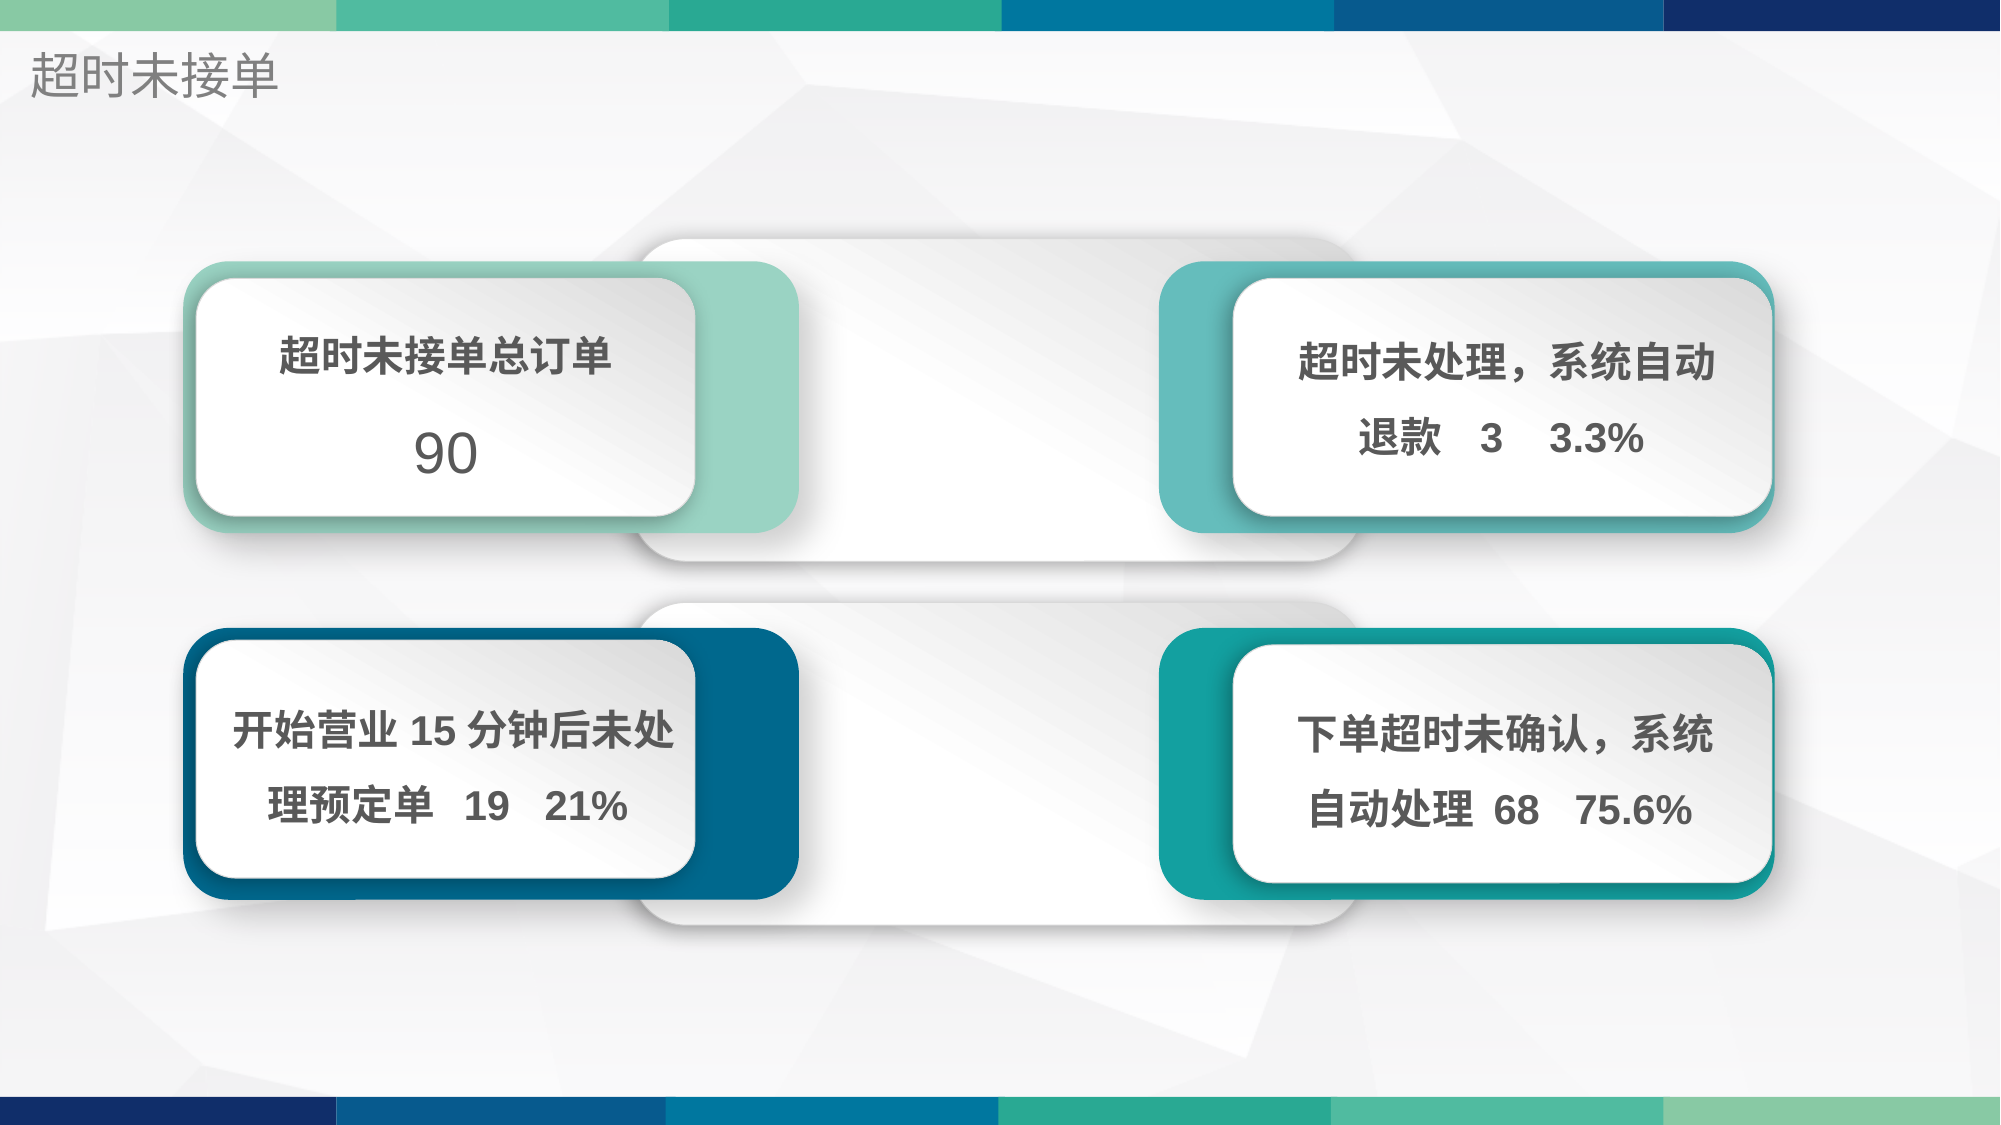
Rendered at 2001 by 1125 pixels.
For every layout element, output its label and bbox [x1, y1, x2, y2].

text_box [0, 0, 2000, 32]
text_box [196, 640, 697, 879]
text_box [1233, 644, 1772, 883]
picture [0, 32, 2000, 1096]
text_box [196, 278, 695, 616]
text_box [632, 238, 1364, 562]
text_box [0, 1096, 2000, 1125]
text_box [1233, 278, 1772, 517]
